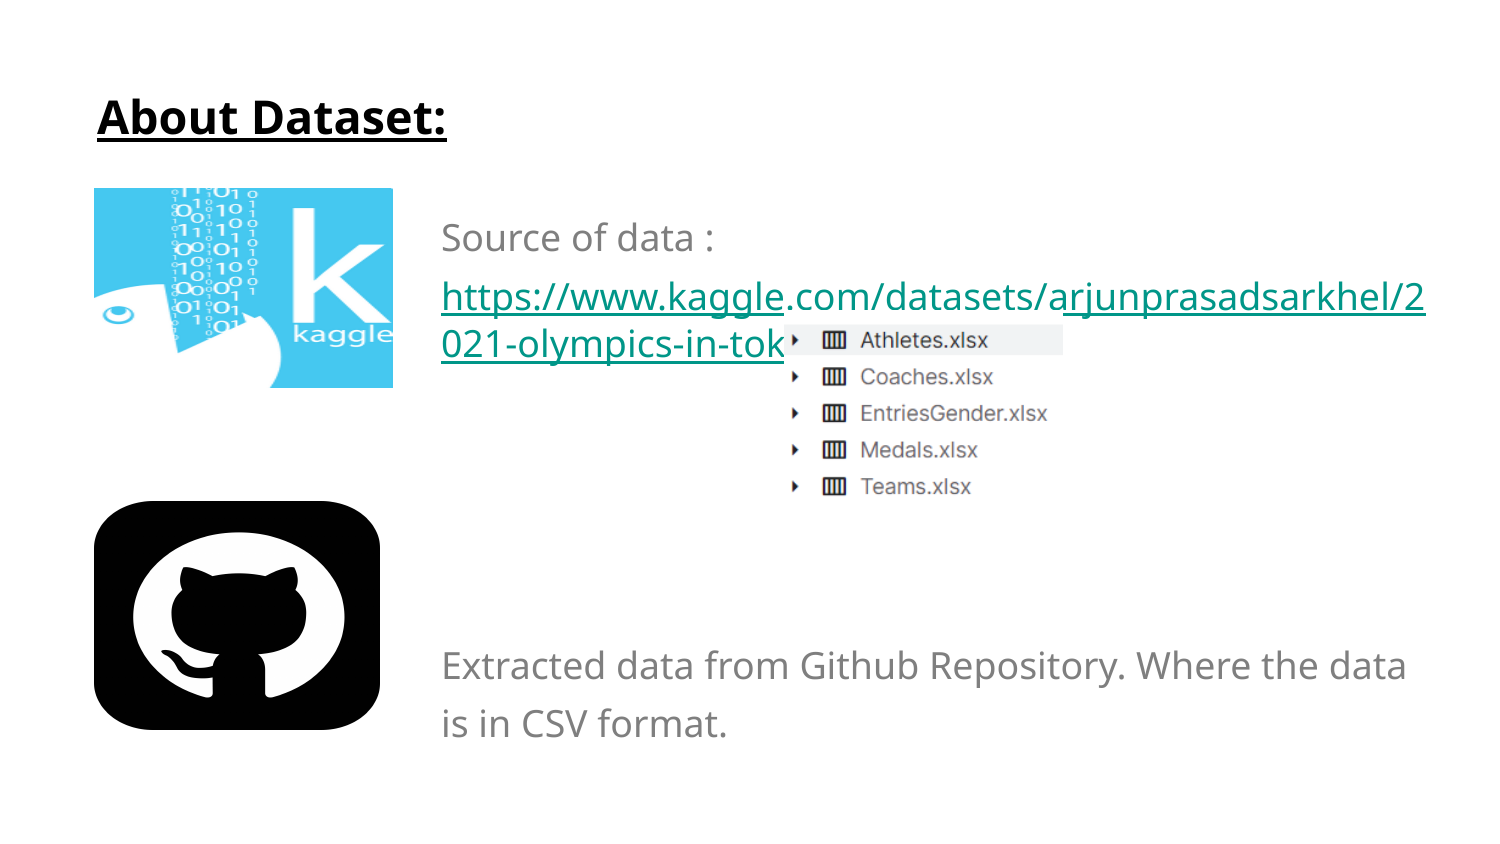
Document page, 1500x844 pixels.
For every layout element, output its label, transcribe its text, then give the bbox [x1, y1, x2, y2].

picture [94, 501, 381, 731]
picture [94, 188, 394, 389]
picture [784, 310, 1063, 510]
list Source of data : https://www.kaggle.com/datasets/arjunprasadsarkhel/2021-olympics-in-tokyo Extracted data from Github Repository. Where the data is in CSV format. [51, 189, 1449, 750]
title About Dataset: [82, 69, 1480, 164]
